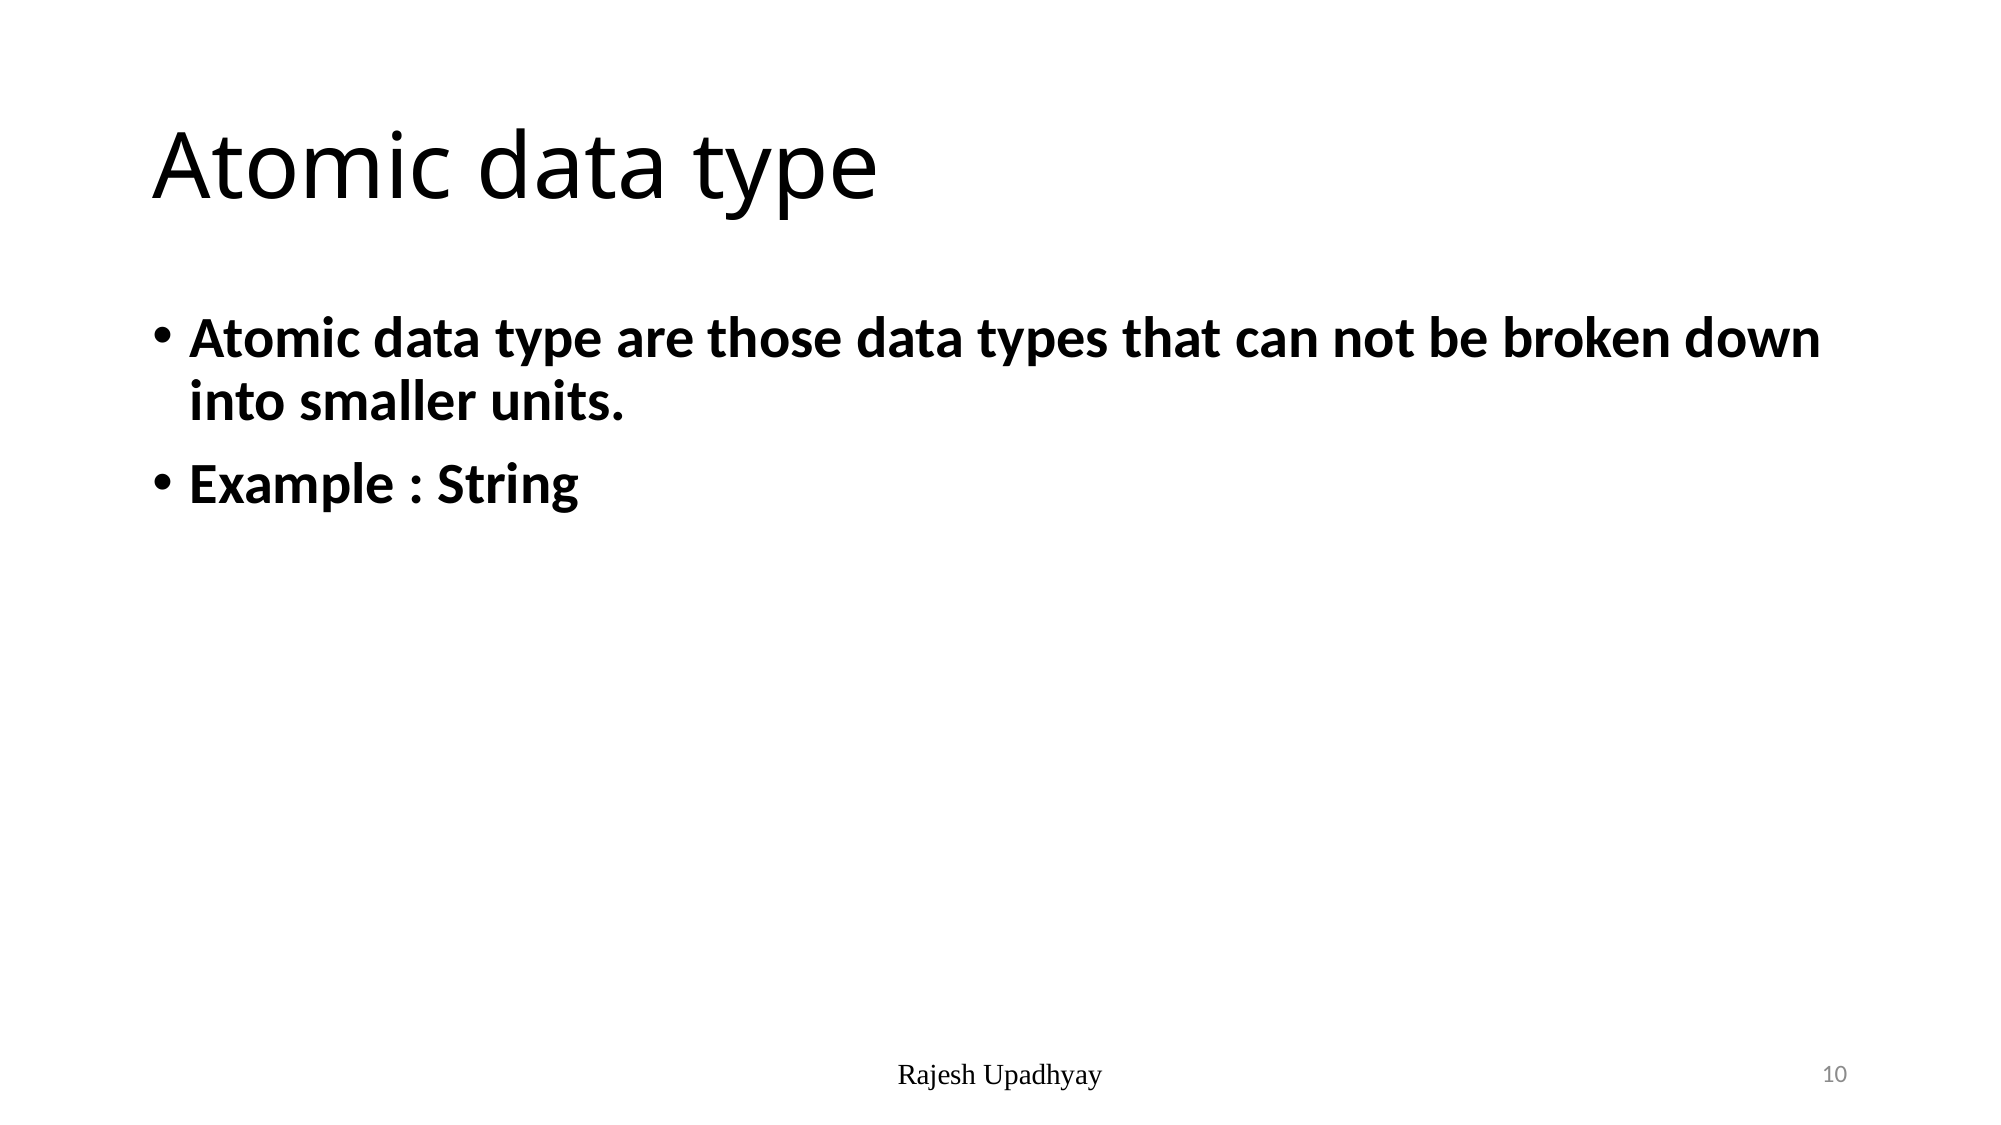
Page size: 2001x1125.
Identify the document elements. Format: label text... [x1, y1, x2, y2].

title Atomic data type [137, 59, 1863, 278]
footer Rajesh Upadhyay [662, 1042, 1338, 1103]
list Atomic data type are those data types that can not be broken down into smaller units. Example : String [137, 299, 1863, 1014]
slide_number 10 [1412, 1042, 1863, 1103]
